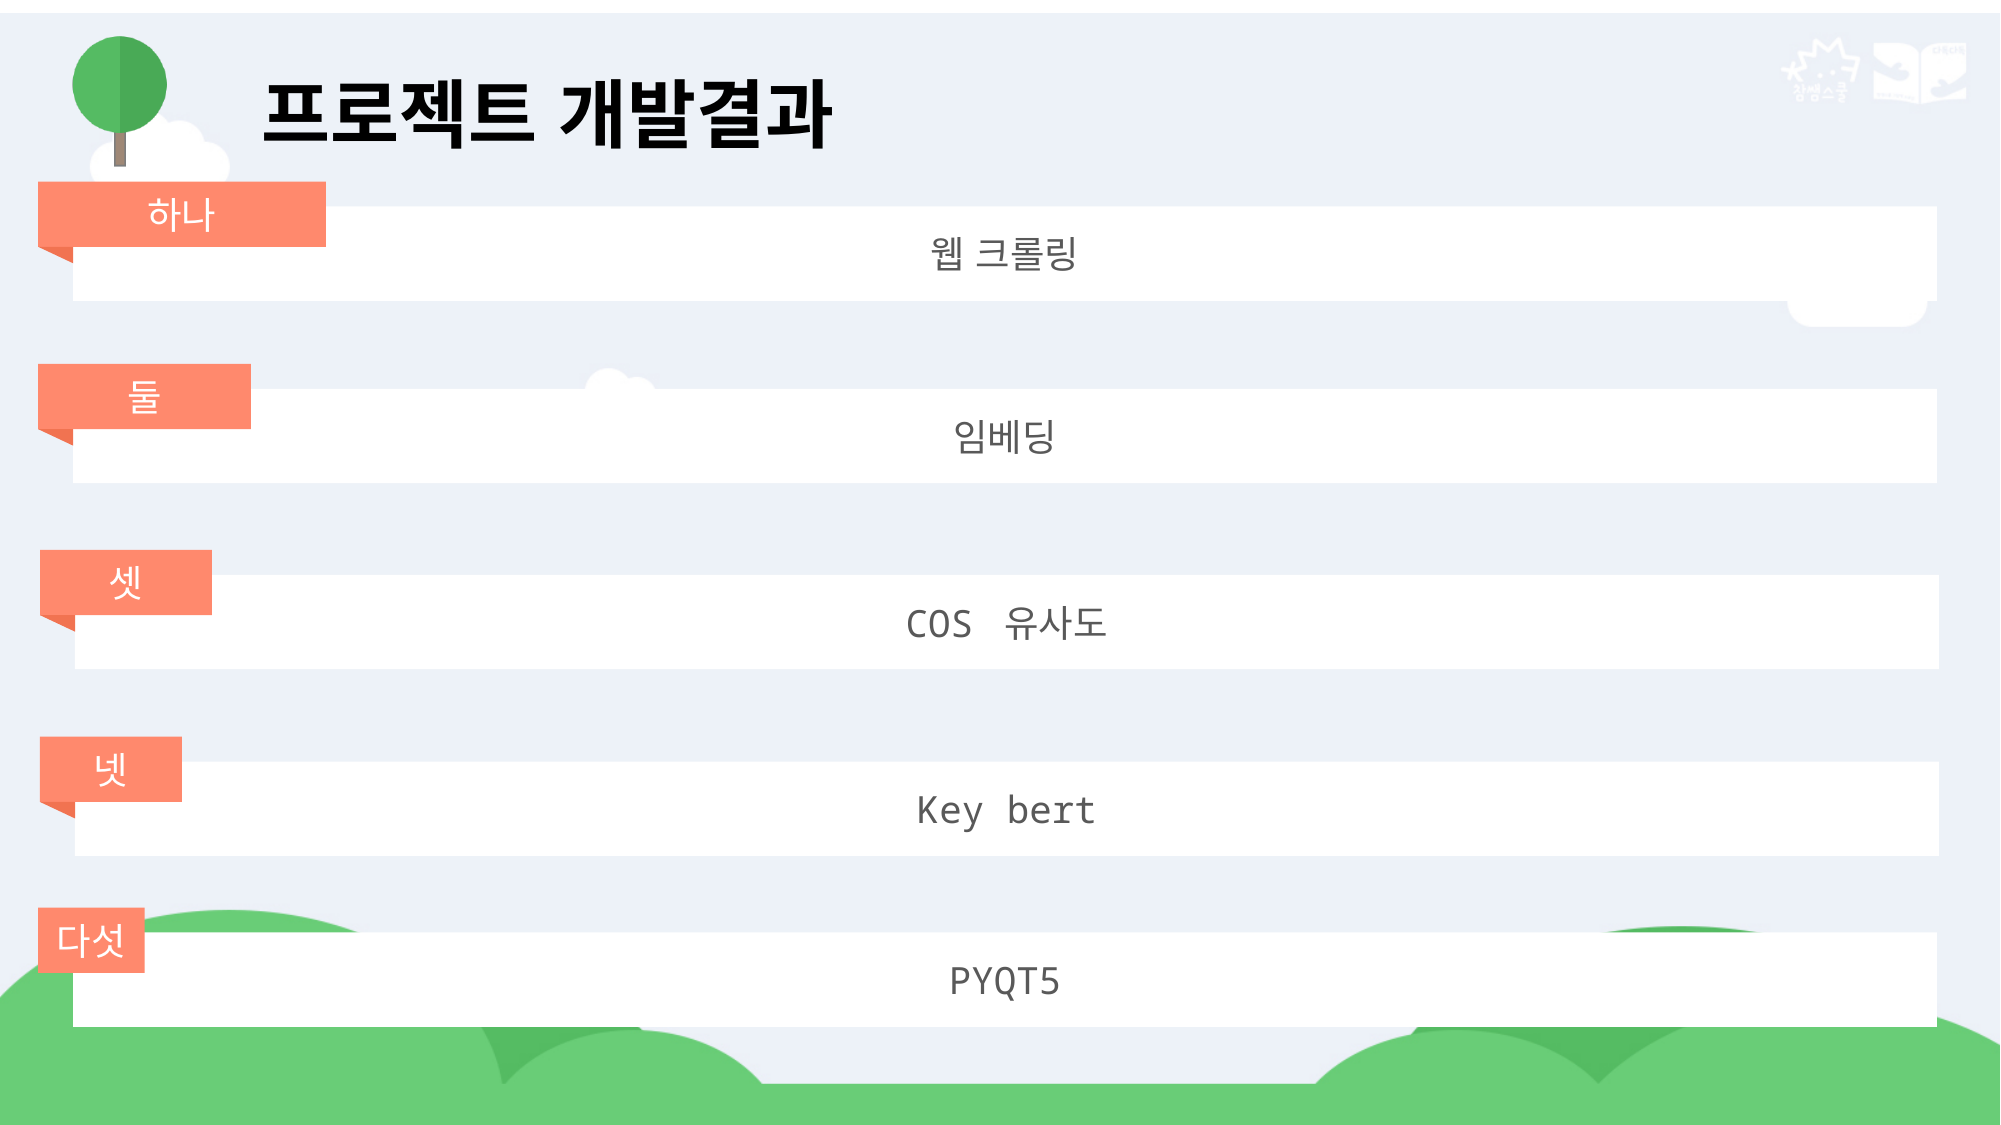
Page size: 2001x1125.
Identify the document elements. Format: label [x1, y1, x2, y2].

text_box [39, 549, 1939, 670]
text_box [38, 181, 1937, 301]
text_box [38, 363, 1937, 484]
picture [0, 9, 2000, 1125]
text_box [39, 736, 1939, 856]
